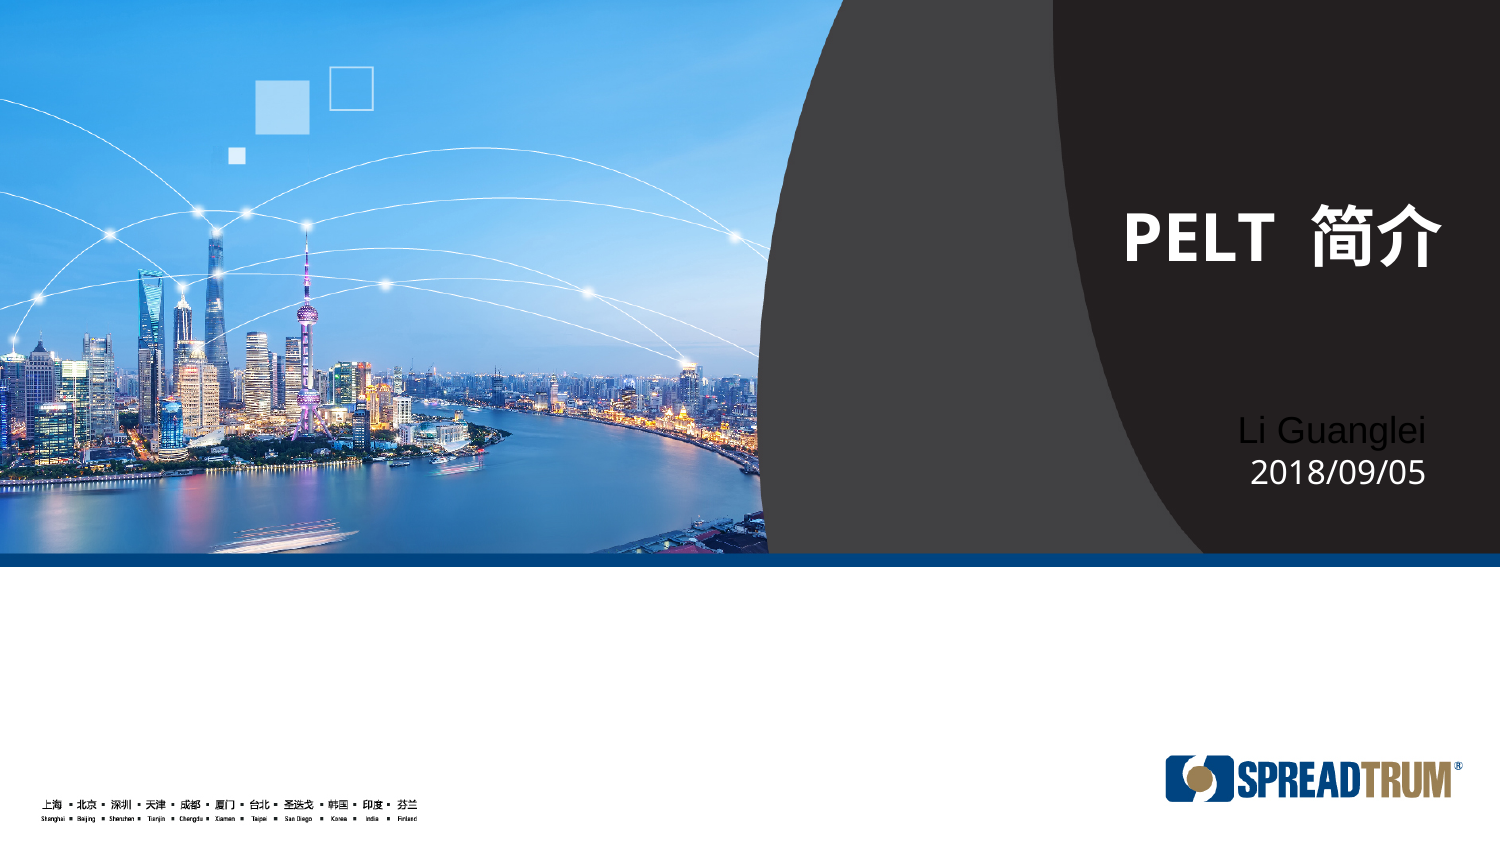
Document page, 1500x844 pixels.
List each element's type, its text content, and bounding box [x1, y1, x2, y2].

text_box Li Guanglei 2018/09/05 [691, 398, 1442, 493]
text_box PELT 简介 [466, 187, 1458, 387]
picture [0, 0, 1500, 844]
